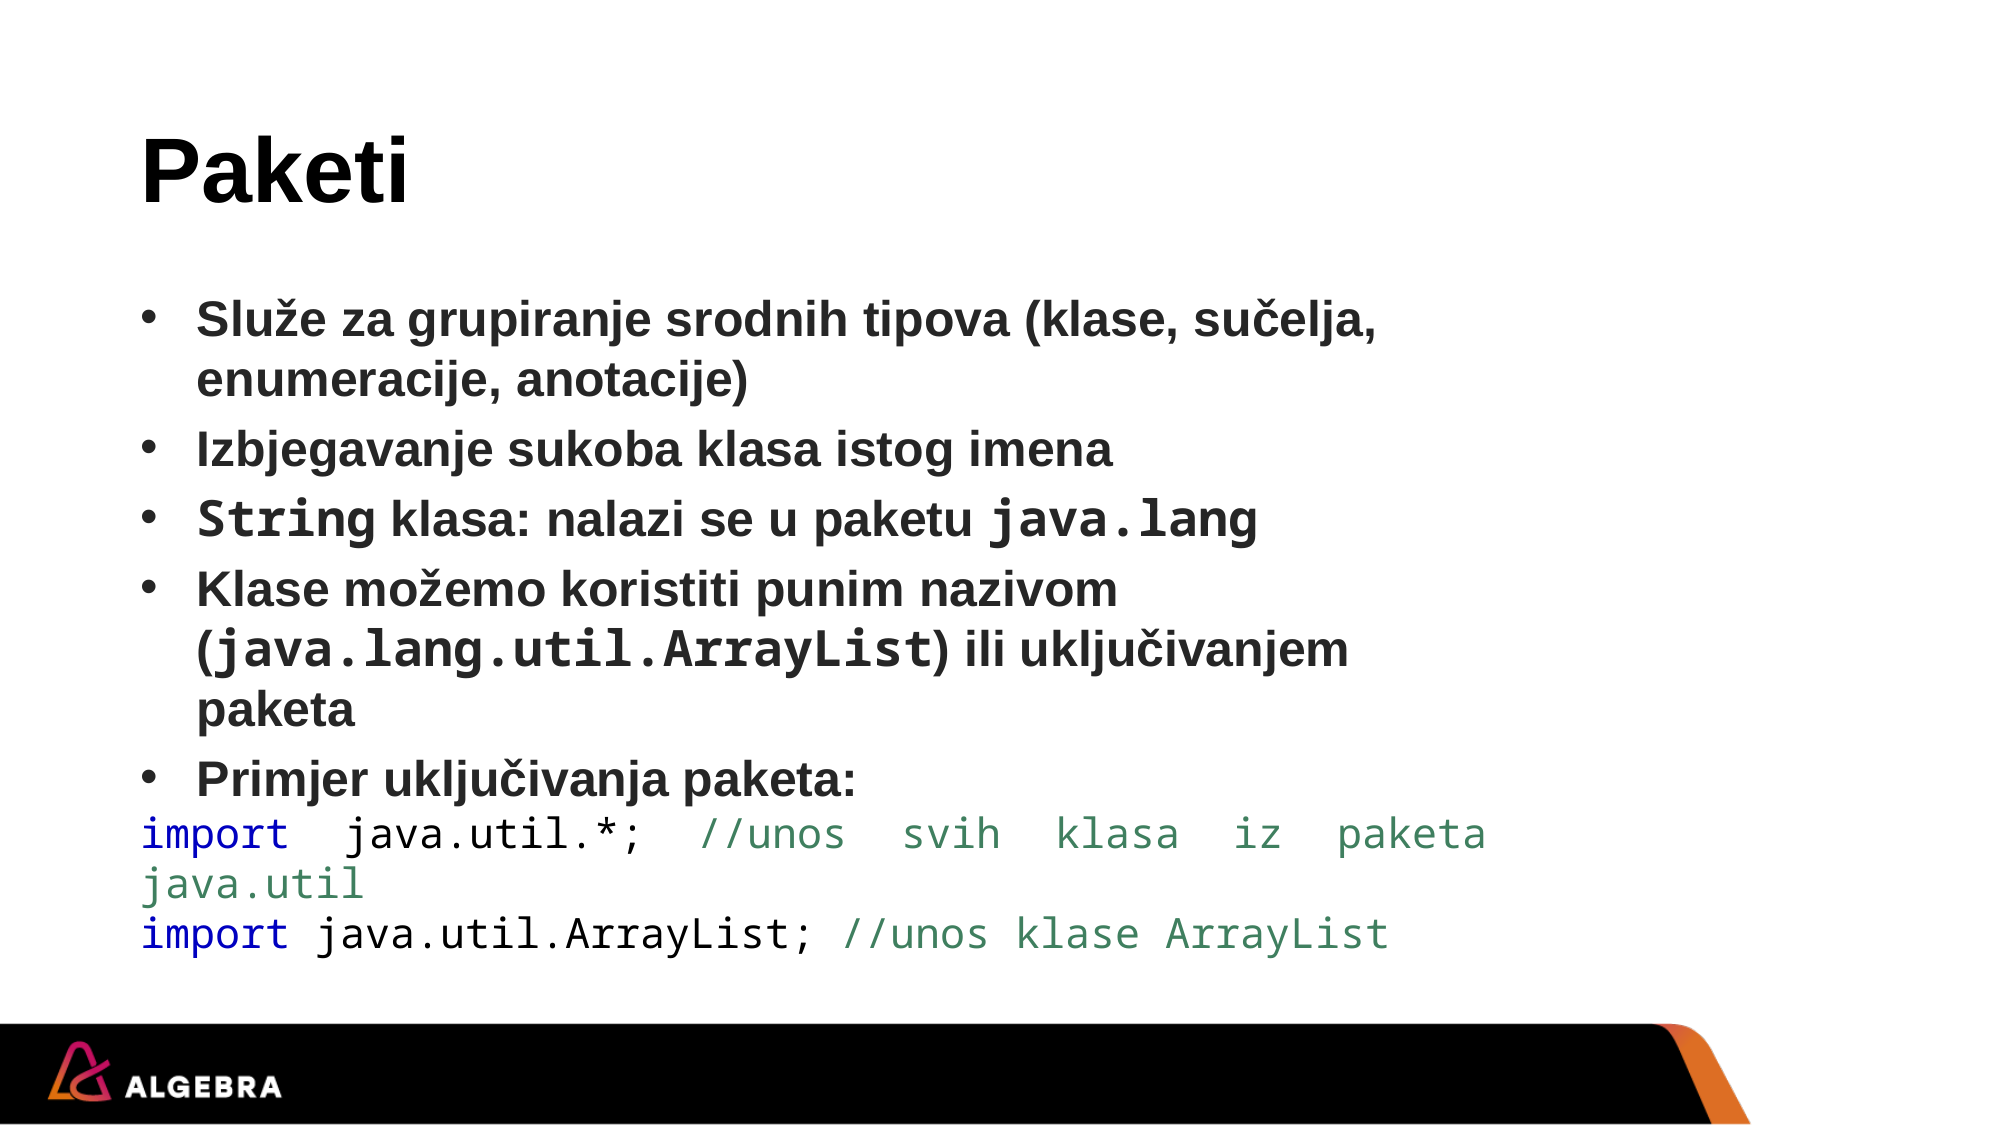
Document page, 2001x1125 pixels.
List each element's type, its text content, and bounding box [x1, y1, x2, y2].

text_box Služe za grupiranje srodnih tipova (klase, sučelja, enumeracije, anotacije) Izbjegavanje sukoba klasa istog imena String klasa: nalazi se u paketu java.lang Klase možemo koristiti punim nazivom (java.lang.util.ArrayList) ili uključivanjem paketa Primjer uključivanja paketa: import java.util.*; //unos svih klasa iz paketa java.util import java.util.ArrayList; //unos klase ArrayList [125, 279, 1502, 1034]
title Paketi [125, 92, 1626, 231]
picture [0, 1023, 1958, 1125]
